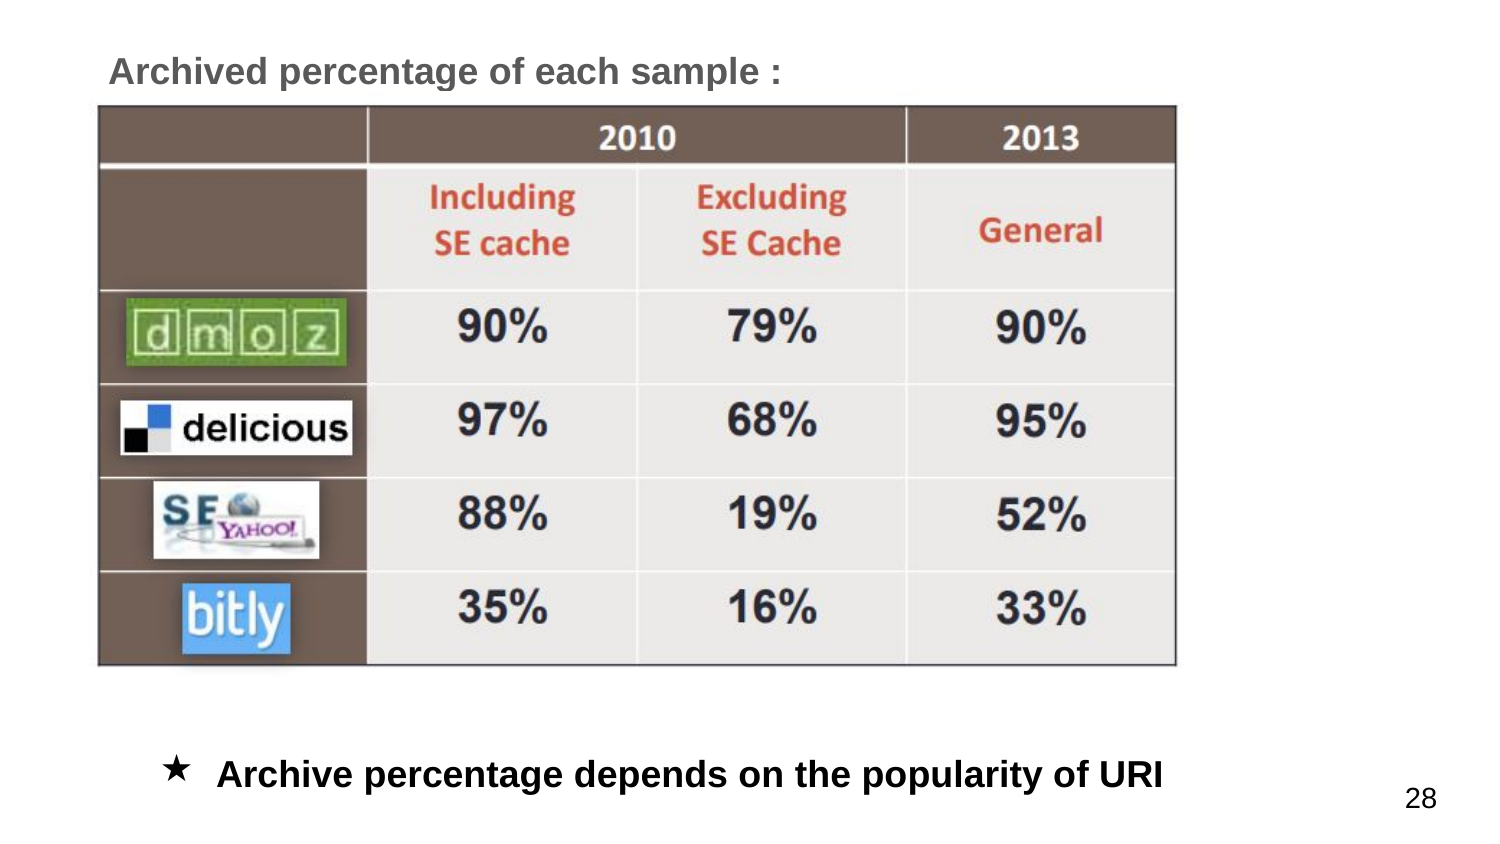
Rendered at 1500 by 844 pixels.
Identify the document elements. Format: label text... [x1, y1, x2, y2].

picture [89, 91, 1191, 684]
slide_number 28 [1389, 764, 1480, 830]
text_box Archive percentage depends on the popularity of URI [51, 735, 1284, 830]
list Archived percentage of each sample : [51, 24, 1449, 750]
